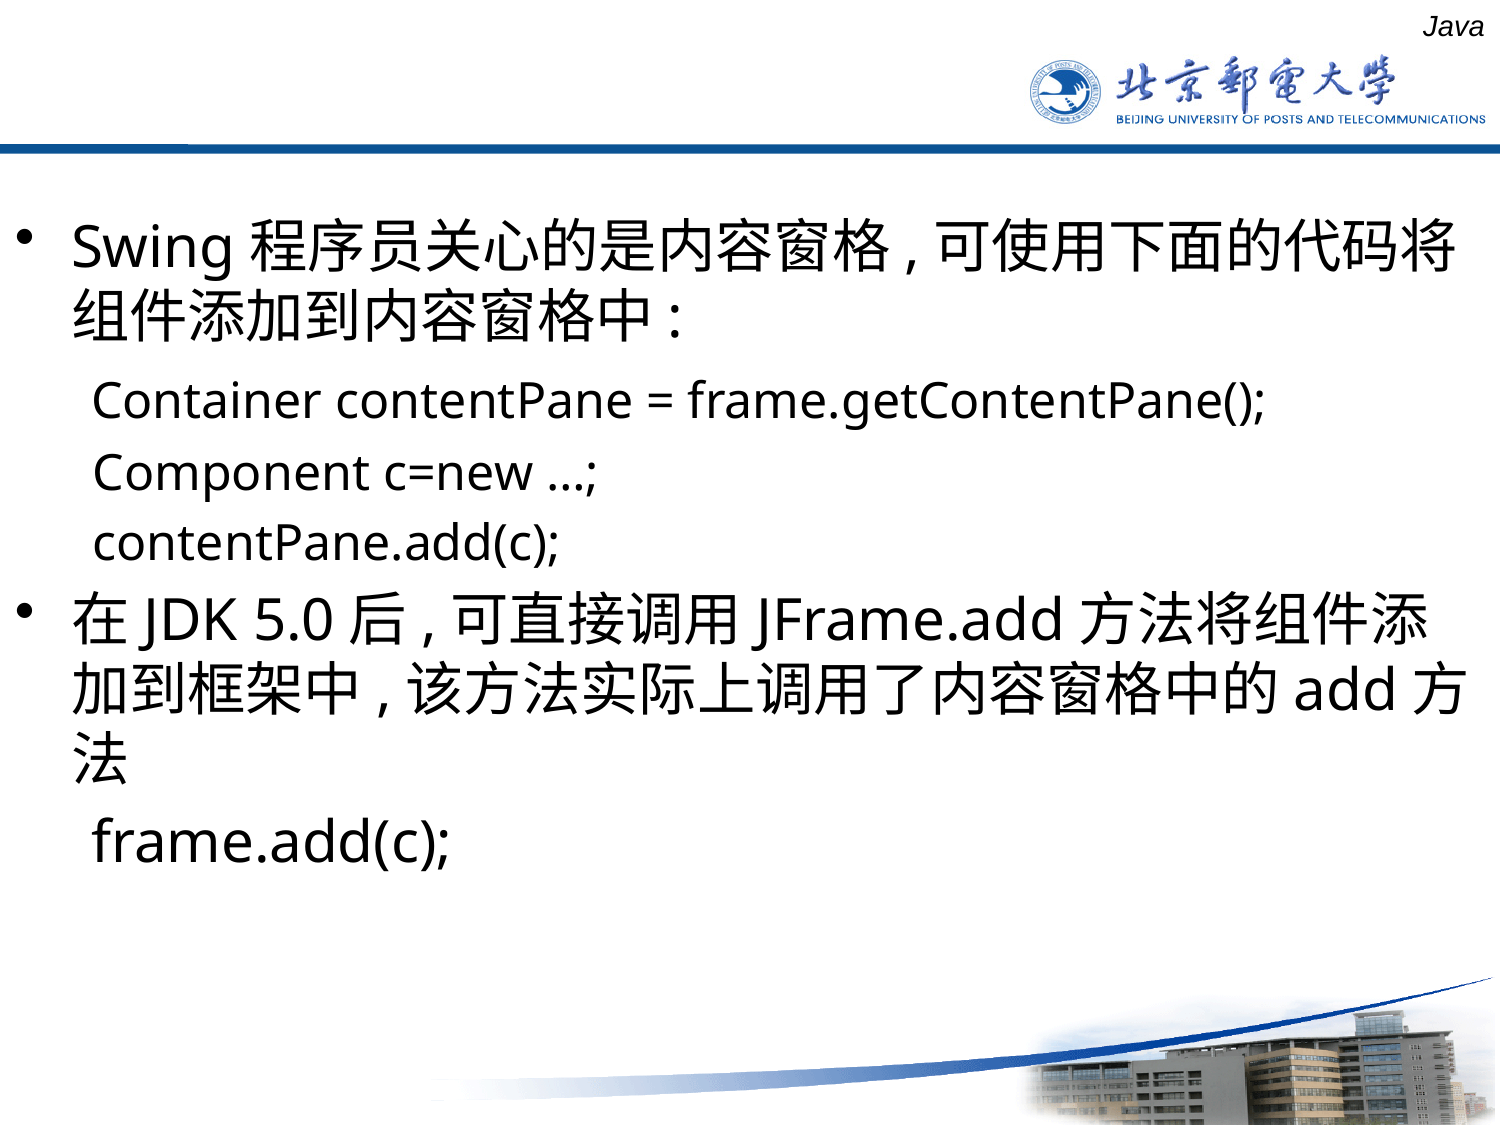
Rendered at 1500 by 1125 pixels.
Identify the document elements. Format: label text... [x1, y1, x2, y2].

text_box 在组件中显示信息 [187, 74, 1400, 155]
picture [431, 1063, 1495, 1125]
picture [1021, 54, 1500, 131]
list Swing程序员关心的是内容窗格,可使用下面的代码将组件添加到内容窗格中: Container contentPane = frame.getContentPane(); Component c=new …; contentPane.add(c); 在JDK 5.0后,可直接调用JFrame.add方法将组件添加到框架中,该方法实际上调用了内容窗格中的add方法 frame.add(c); [0, 201, 1500, 1063]
text_box Java [937, 0, 1500, 53]
